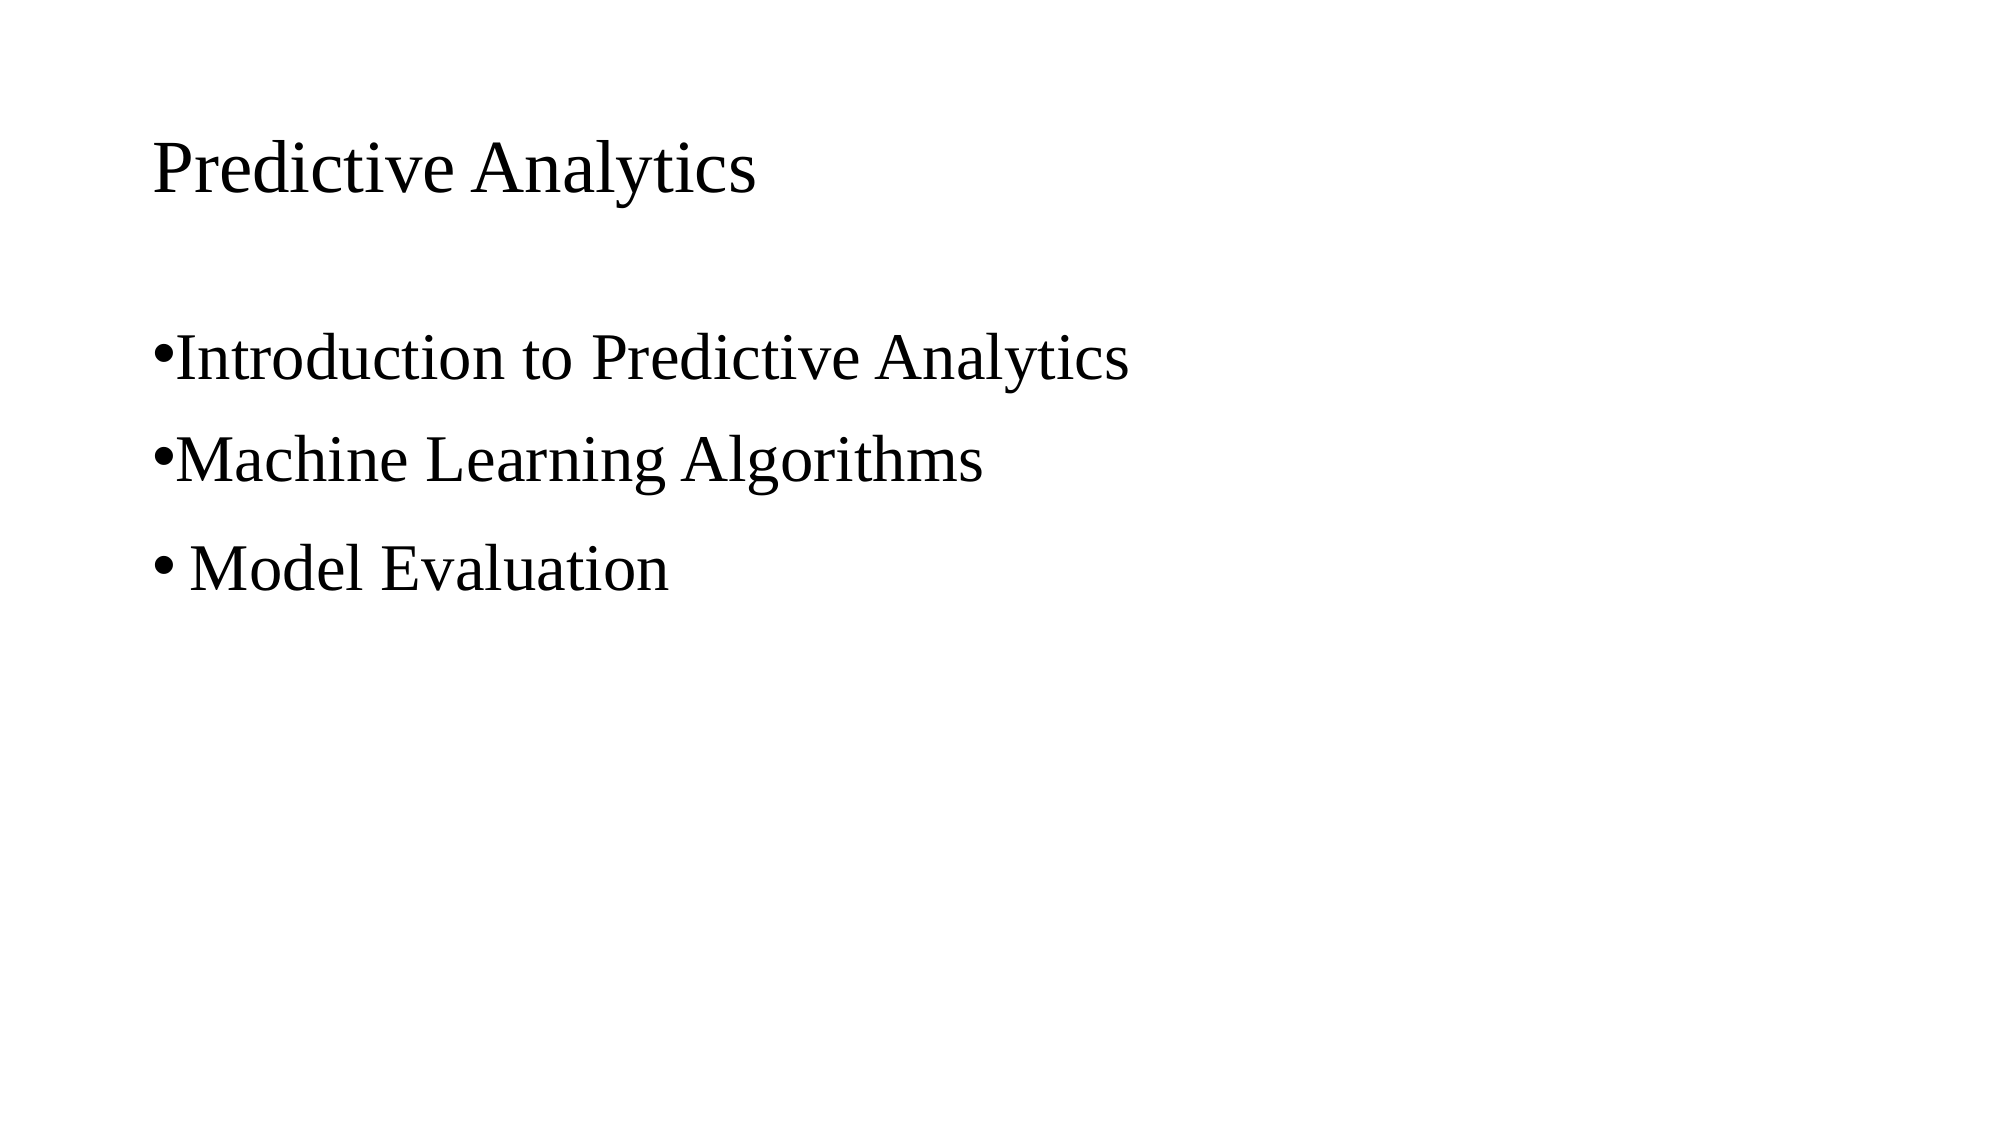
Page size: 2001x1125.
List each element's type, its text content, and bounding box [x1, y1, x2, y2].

list Introduction to Predictive Analytics Machine Learning Algorithms Model Evaluation [137, 299, 1863, 1014]
title Predictive Analytics [137, 59, 1863, 278]
